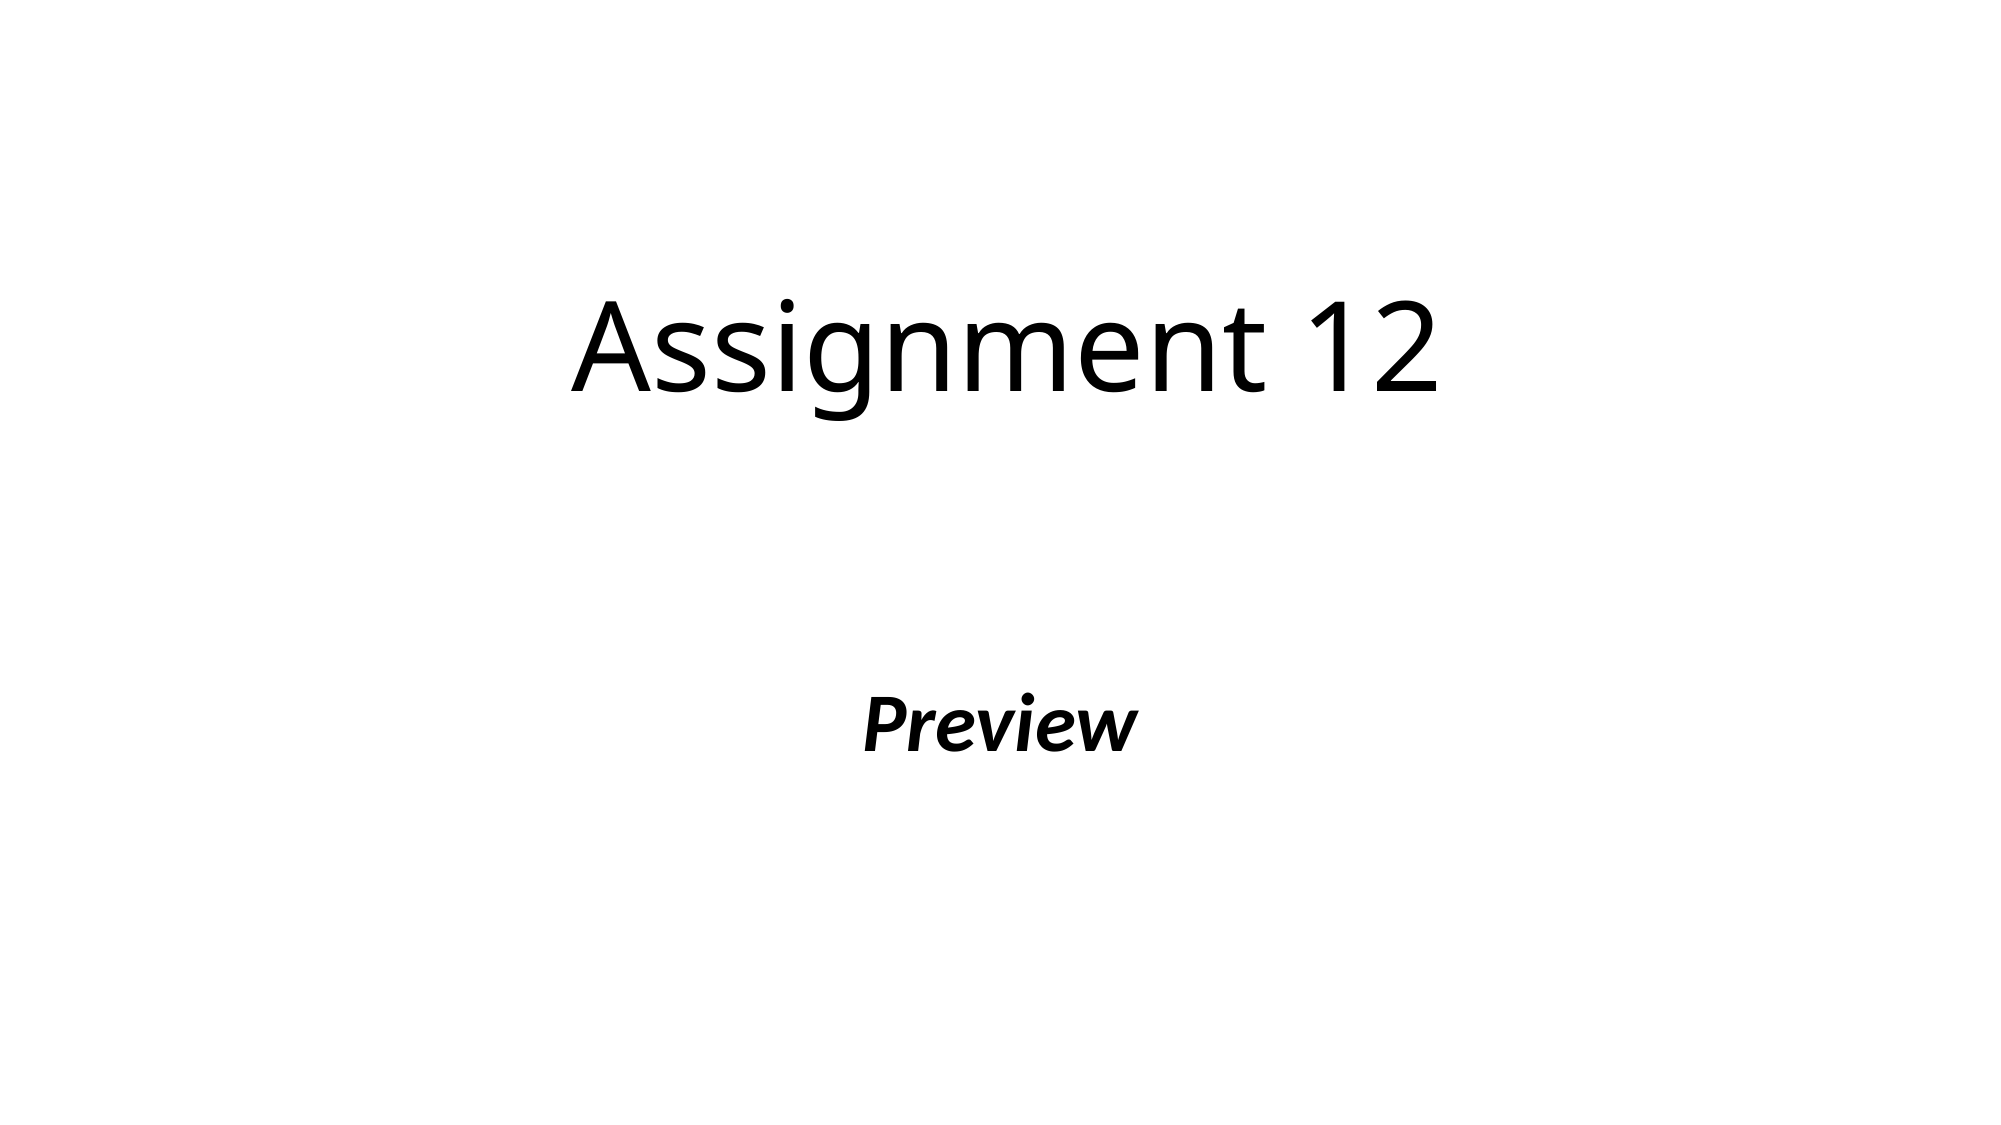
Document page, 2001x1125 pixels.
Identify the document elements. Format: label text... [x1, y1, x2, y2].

subtitle Preview [0, 590, 2000, 863]
title Assignment 12 [137, 184, 1879, 576]
